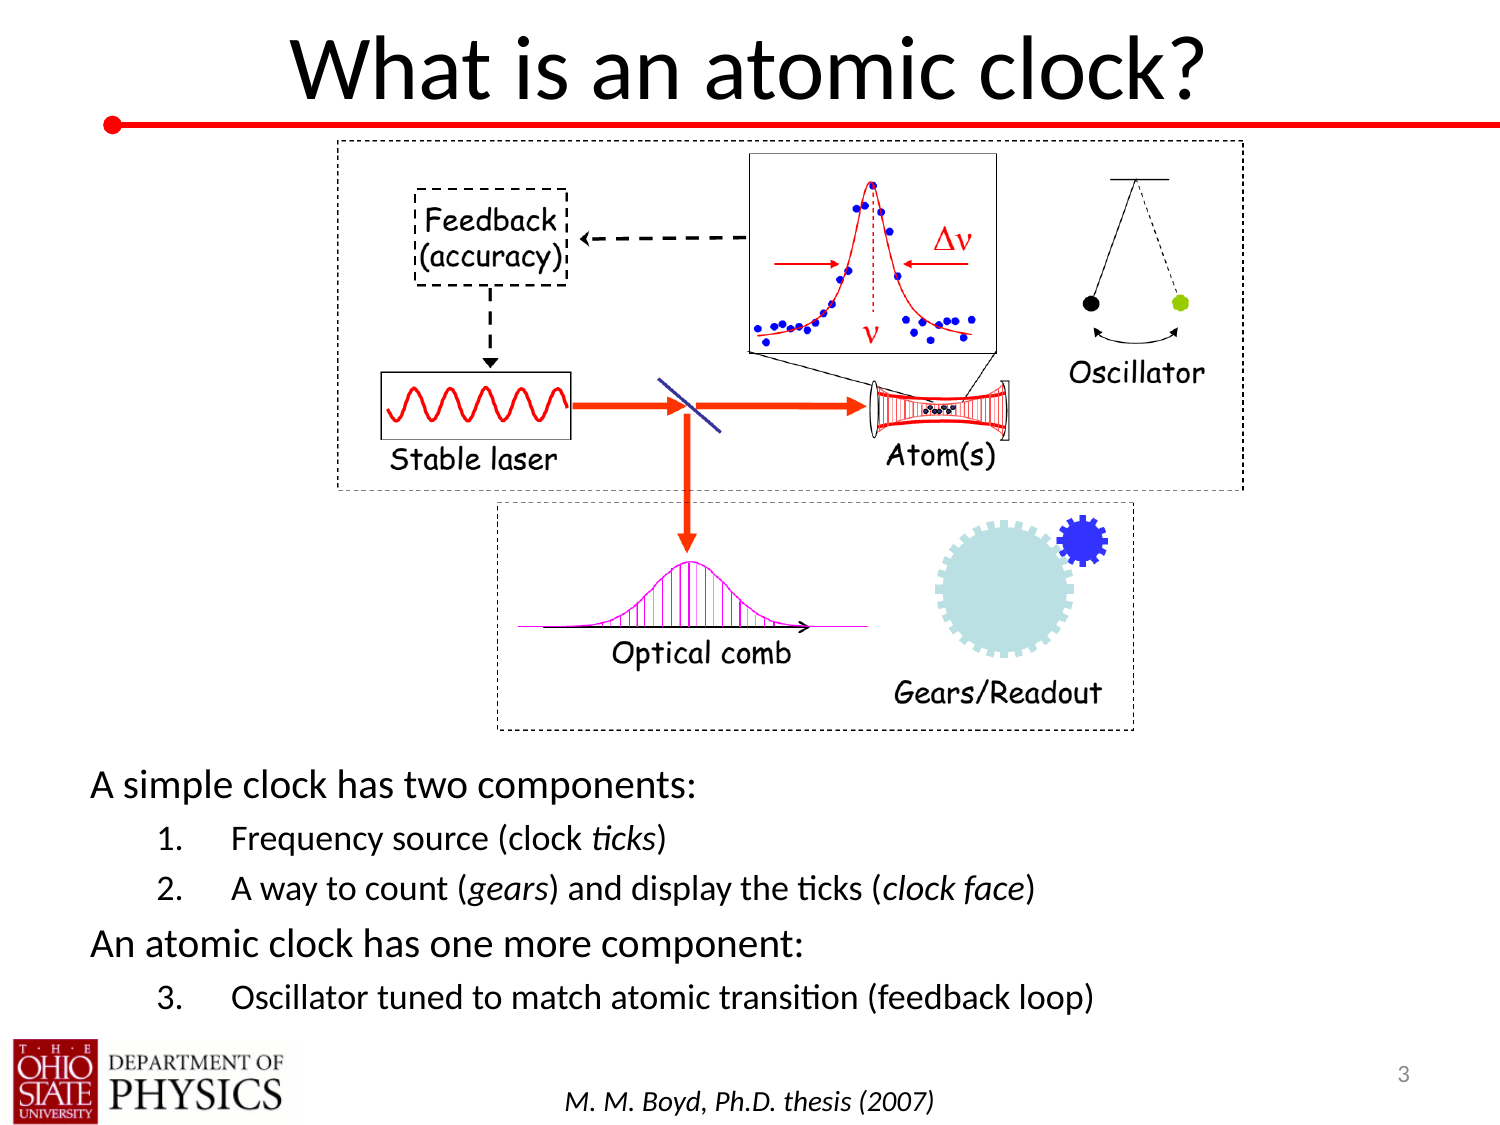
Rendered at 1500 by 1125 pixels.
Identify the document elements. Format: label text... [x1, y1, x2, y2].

slide_number 3 [1074, 1042, 1425, 1103]
picture [324, 135, 1251, 732]
picture [0, 1039, 301, 1125]
title What is an atomic clock? [0, 0, 1500, 125]
list A simple clock has two components: Frequency source (clock ticks) A way to count (gears) and display the ticks (clock face) An atomic clock has one more component: Oscillator tuned to match atomic transition (feedback loop) [75, 750, 1425, 1025]
text_box M. M. Boyd, Ph.D. thesis (2007) [549, 1074, 951, 1125]
